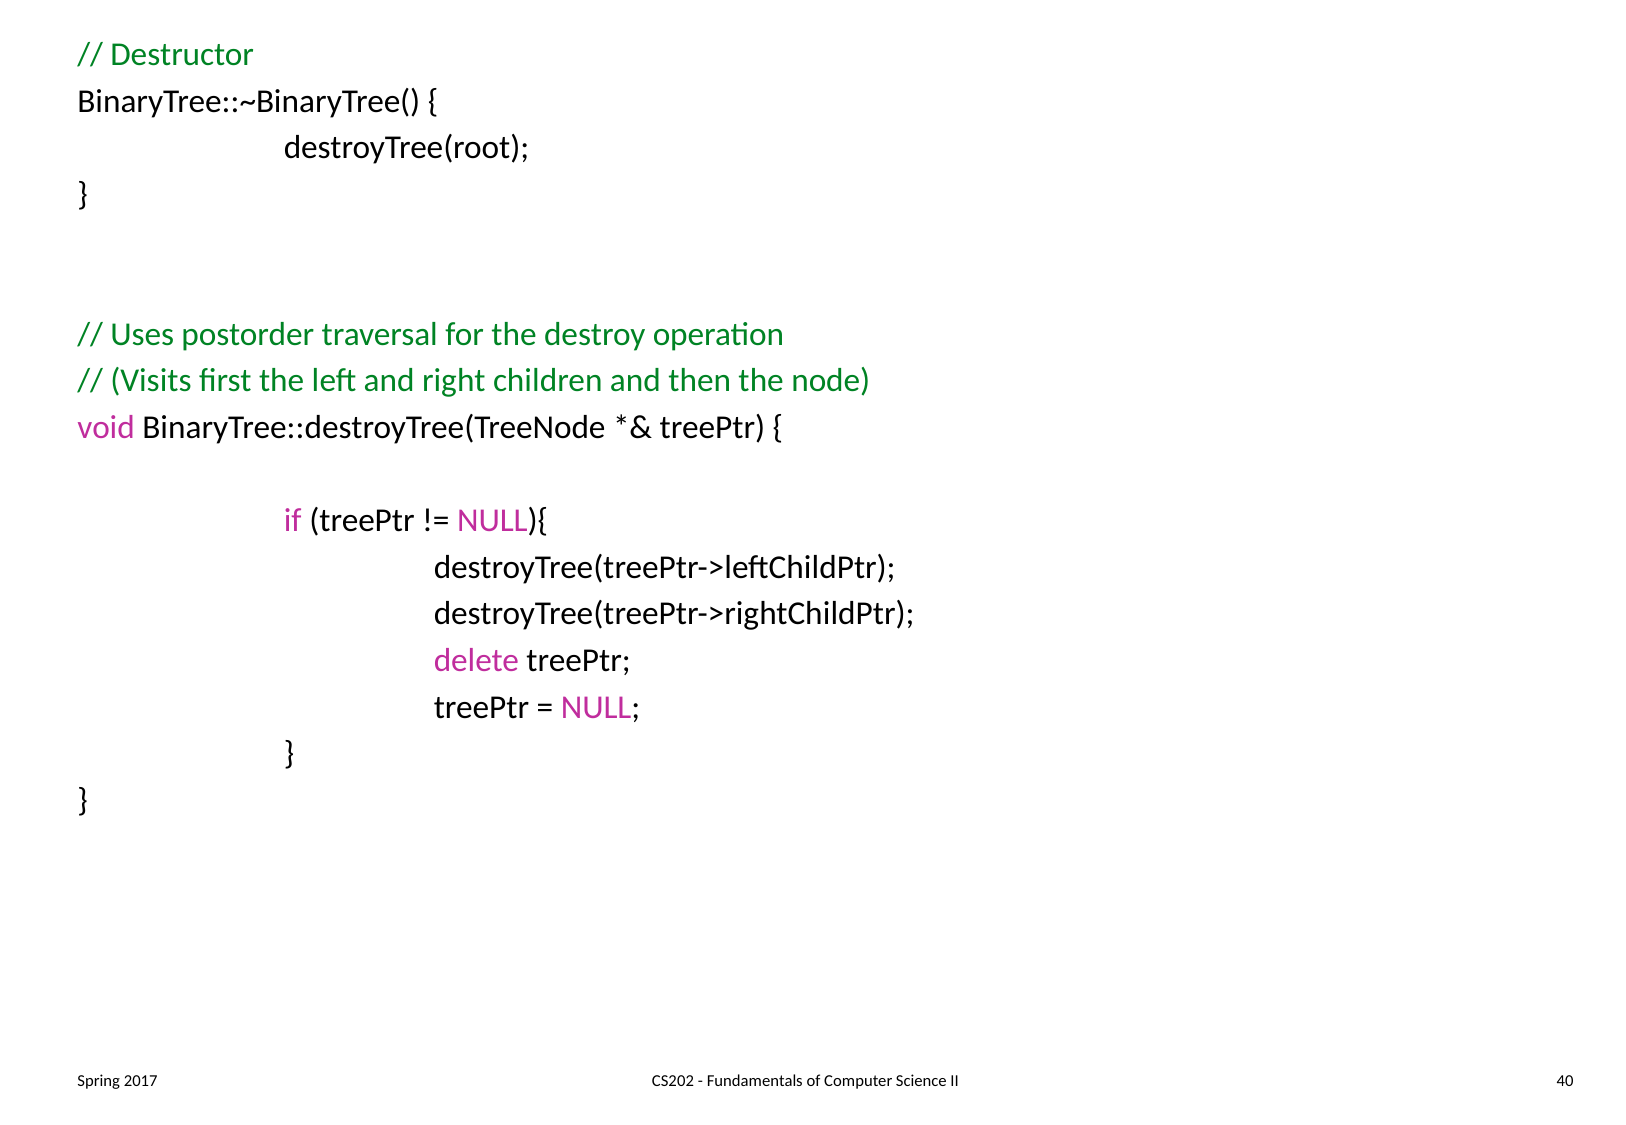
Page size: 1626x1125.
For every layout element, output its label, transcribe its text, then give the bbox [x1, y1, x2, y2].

footer CS202 - Fundamentals of Computer Science II [501, 1062, 1111, 1100]
slide_number 40 [1250, 1062, 1589, 1100]
slide_number Spring 2017 [62, 1062, 401, 1100]
list // Destructor BinaryTree::~BinaryTree() { destroyTree(root); } // Uses postorder traversal for the destroy operation // (Visits first the left and right children and then the node) void BinaryTree::destroyTree(TreeNode *& treePtr) { if (treePtr != NULL){ destroyTree(treePtr->leftChildPtr); destroyTree(treePtr->rightChildPtr); delete treePtr; treePtr = NULL; } } [62, 24, 1625, 1063]
